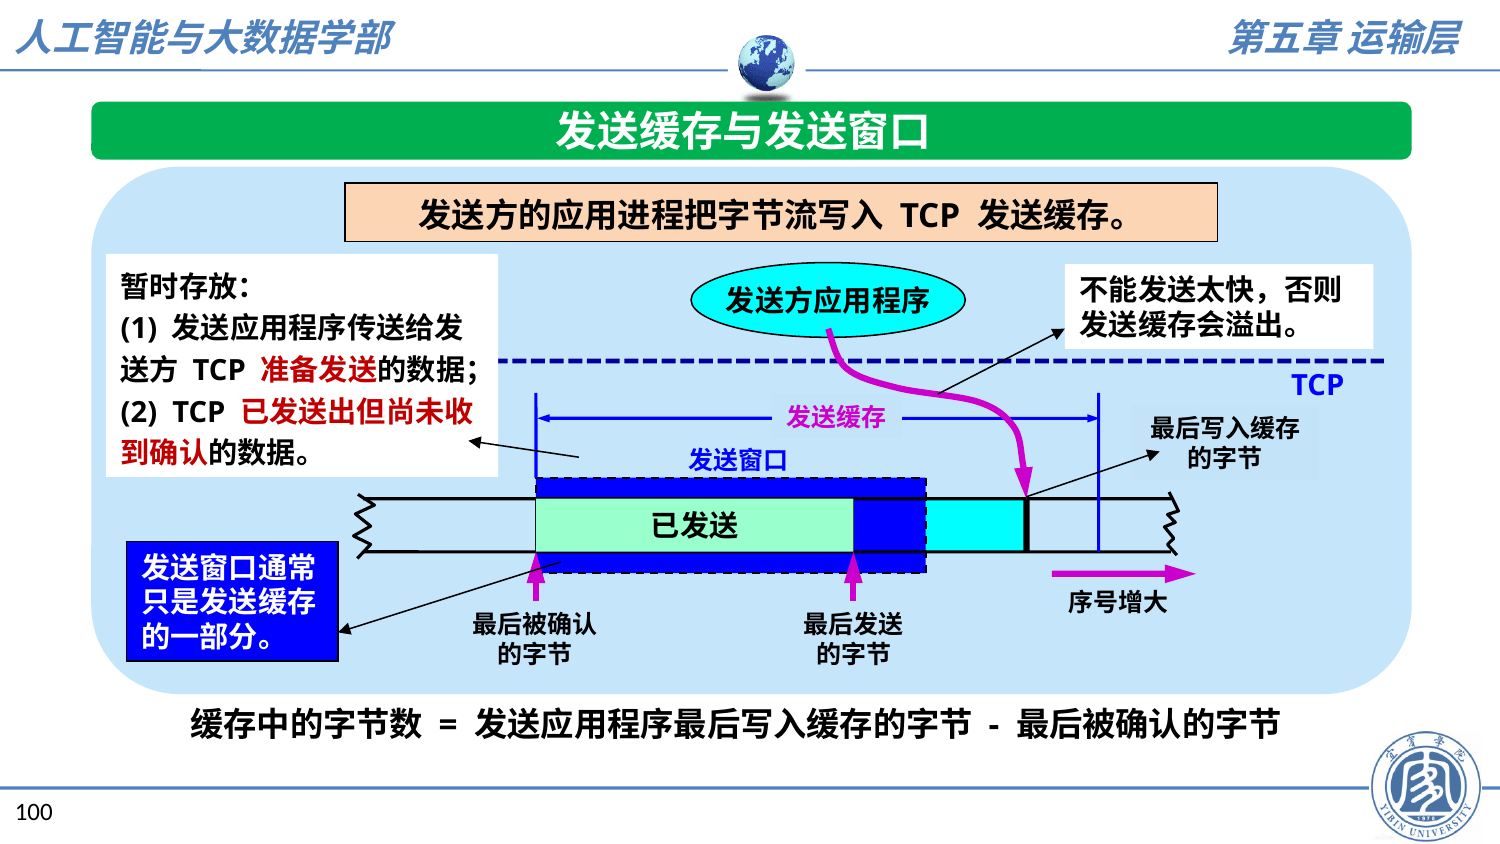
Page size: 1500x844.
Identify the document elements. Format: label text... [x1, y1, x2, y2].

text_box 发送方的应用进程把字节流写入 TCP 发送缓存。 [344, 182, 1218, 242]
text_box 缓存中的字节数 = 发送应用程序最后写入缓存的字节 - 最后被确认的字节 [163, 695, 1310, 750]
text_box [956, 101, 1412, 160]
slide_number 100 [0, 787, 350, 833]
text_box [937, 263, 1374, 395]
picture [736, 33, 796, 97]
text_box 发送缓存与发送窗口 [541, 97, 956, 163]
text_box [89, 164, 1414, 697]
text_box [126, 541, 561, 663]
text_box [353, 262, 1385, 677]
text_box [1025, 405, 1319, 497]
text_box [105, 253, 580, 480]
text_box [91, 101, 541, 160]
